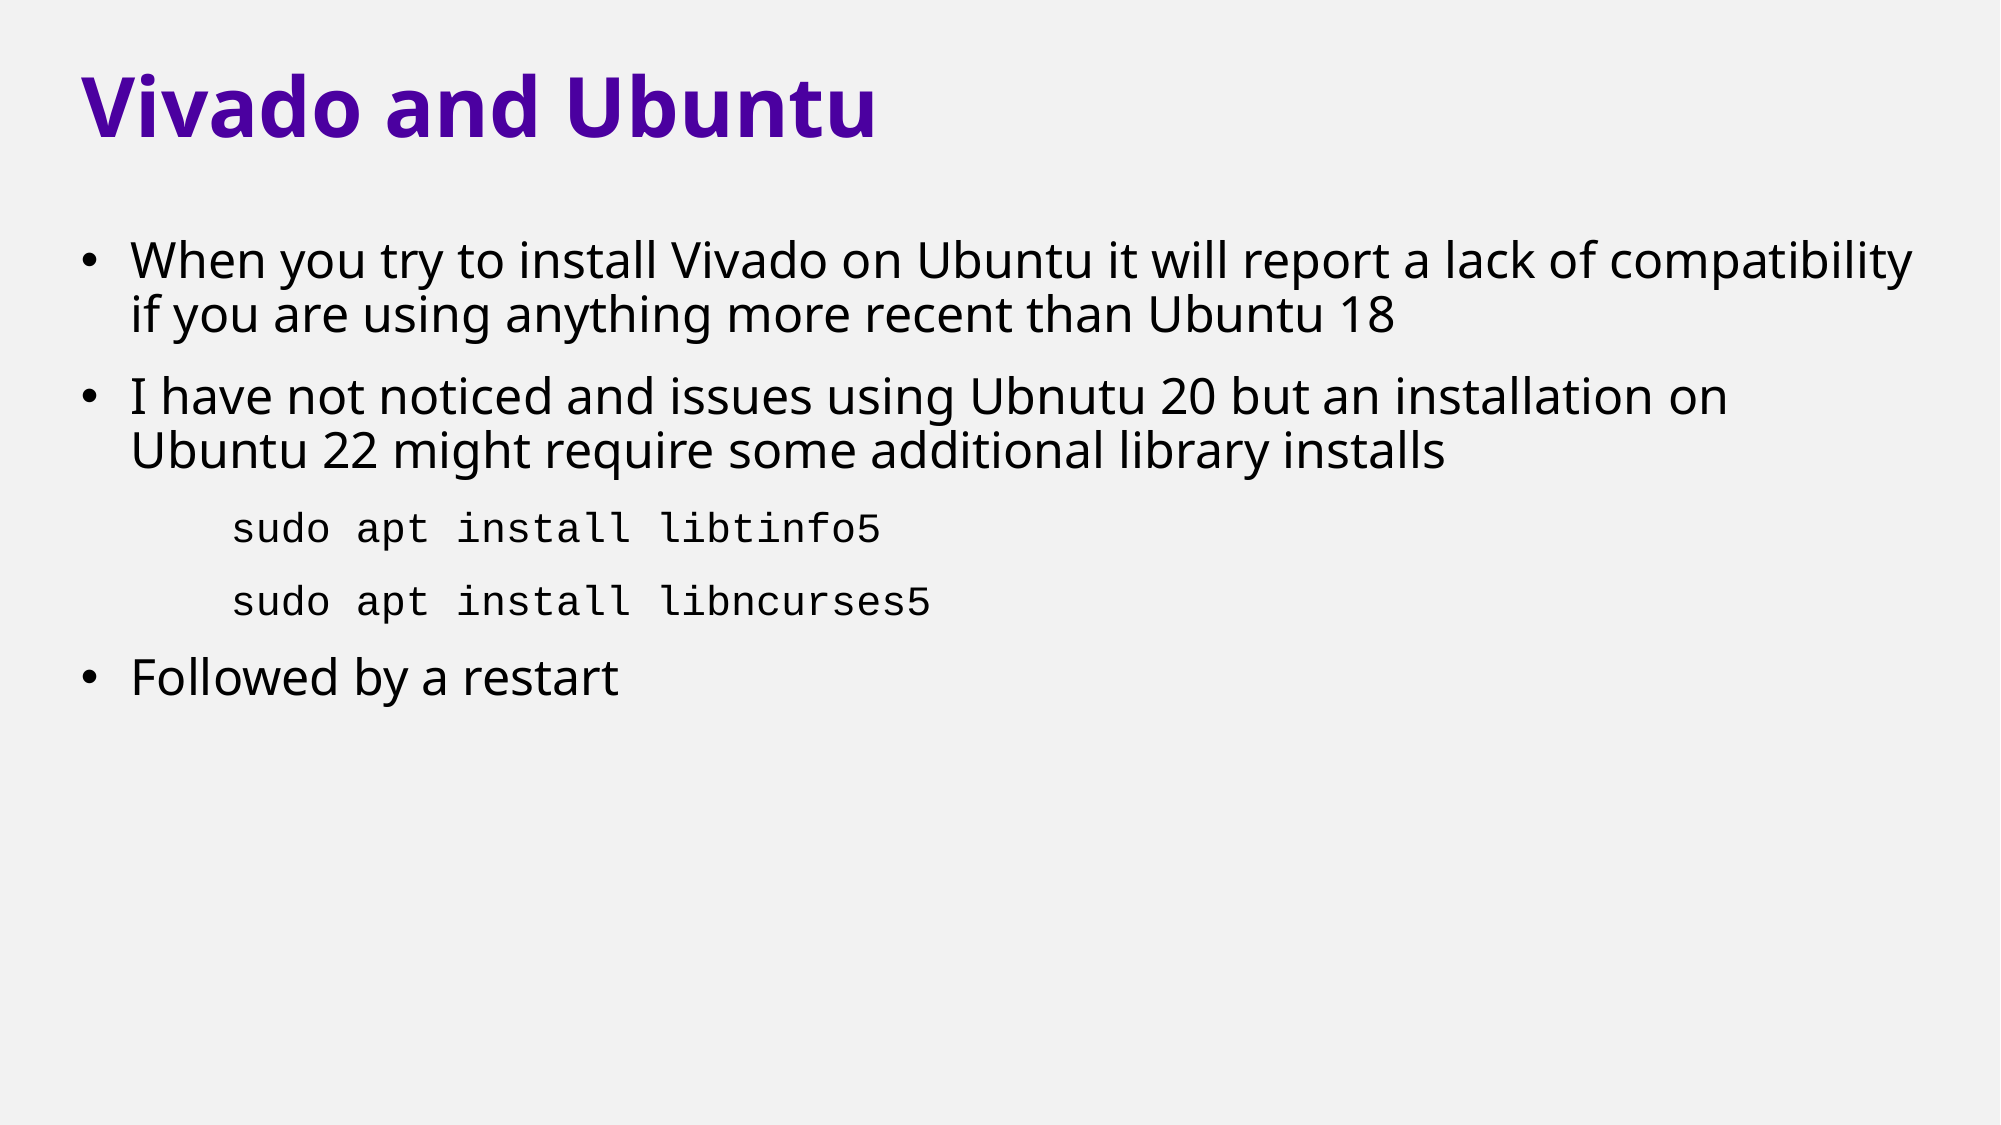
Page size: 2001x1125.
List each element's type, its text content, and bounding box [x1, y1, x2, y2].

title Vivado and Ubuntu [66, 33, 1934, 189]
list When you try to install Vivado on Ubuntu it will report a lack of compatibility if you are using anything more recent than Ubuntu 18 I have not noticed and issues using Ubnutu 20 but an installation on Ubuntu 22 might require some additional library installs sudo apt install libtinfo5 sudo apt install libncurses5 Followed by a restart [65, 228, 1934, 999]
